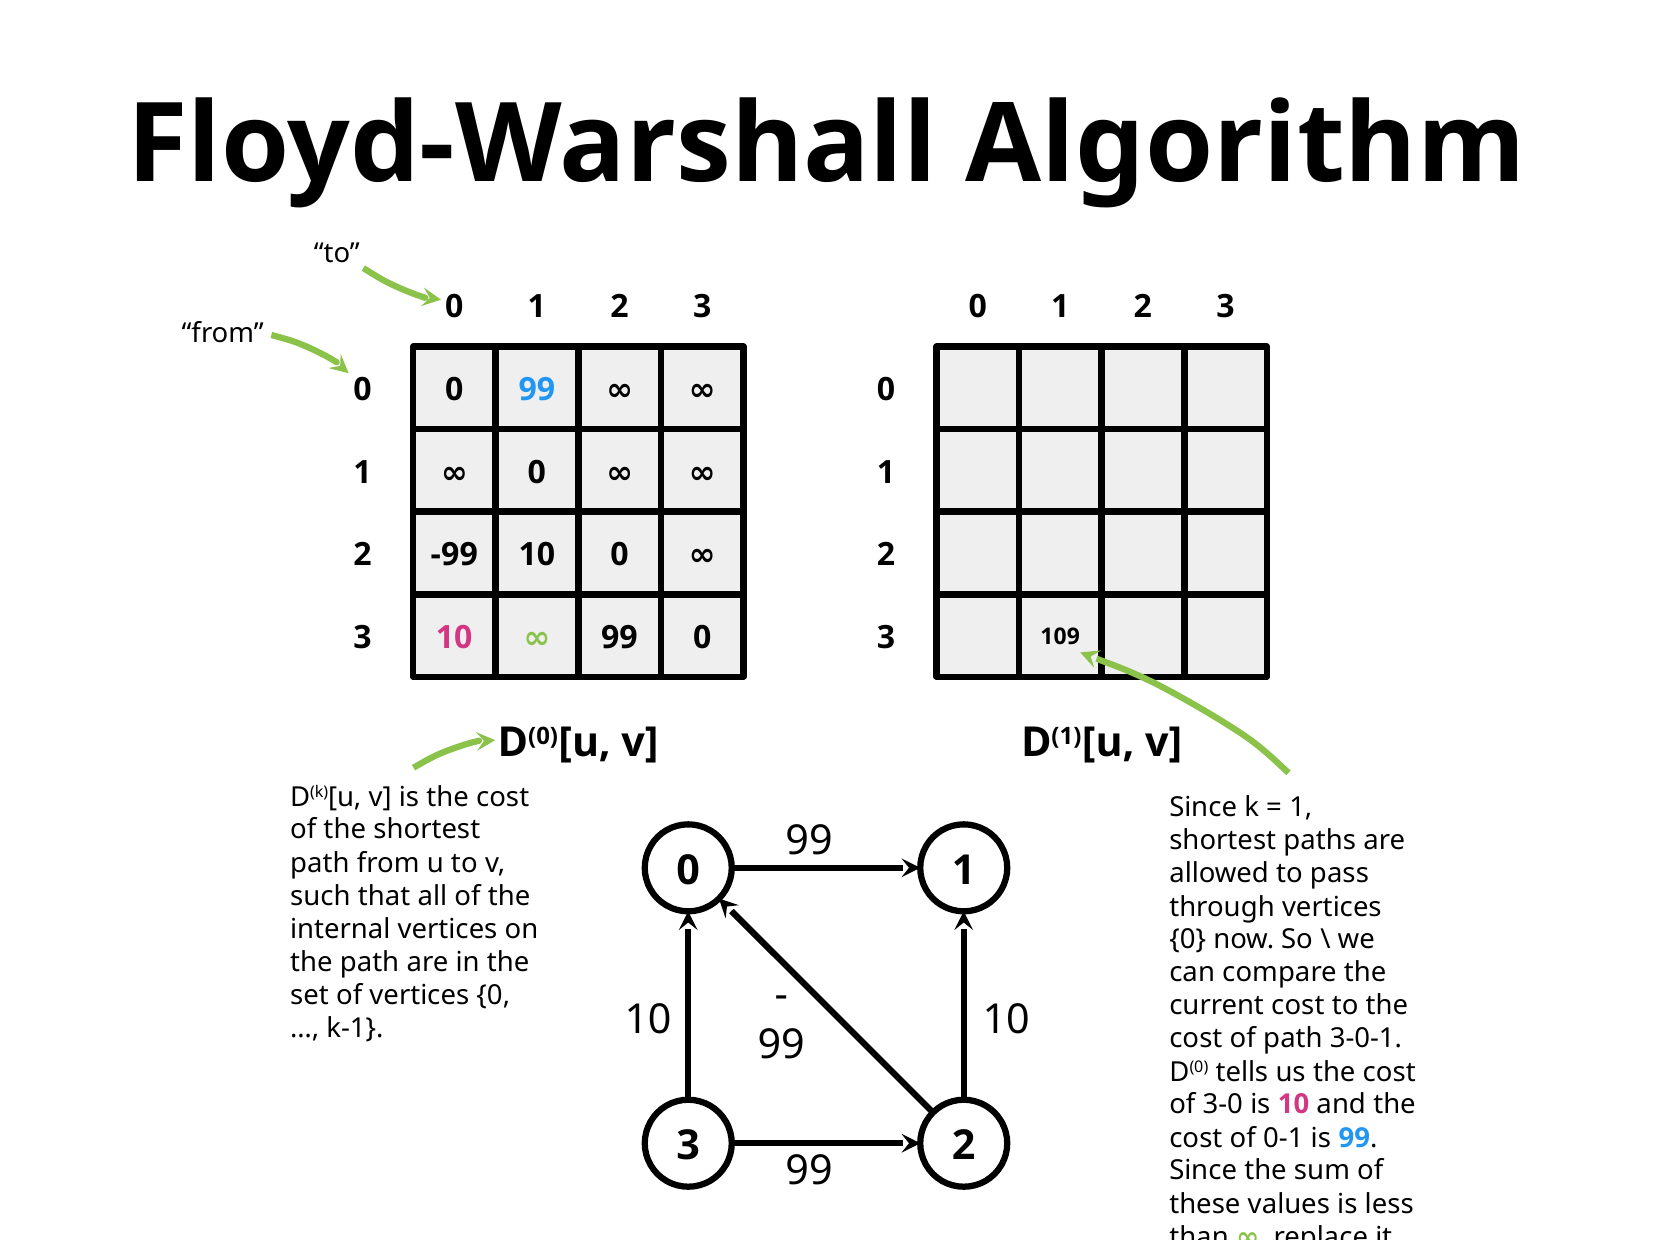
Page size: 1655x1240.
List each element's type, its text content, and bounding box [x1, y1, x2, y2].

text_box [1184, 347, 1267, 429]
text_box 3 [321, 594, 404, 677]
text_box 2 [578, 263, 661, 347]
text_box 99 [578, 594, 661, 677]
text_box 3 [844, 594, 928, 677]
text_box [1019, 347, 1101, 429]
text_box 0 [413, 263, 495, 347]
text_box 2 [844, 511, 928, 594]
text_box 10 [495, 511, 578, 594]
text_box Since k = 1, shortest paths are allowed to pass through vertices {0} now. So \ we can compare the current cost to the cost of path 3-0-1. D(0) tells us the cost of 3-0 is 10 and the cost of 0-1 is 99. Since the sum of these values is less than ∞, replace it. [1152, 772, 1442, 1203]
text_box 99 [495, 347, 578, 429]
text_box 2 [321, 511, 404, 594]
text_box [385, 276, 442, 305]
text_box ∞ [413, 429, 495, 511]
text_box 3 [644, 1100, 732, 1187]
text_box 0 [413, 347, 495, 429]
text_box [1184, 429, 1267, 511]
text_box D(0)[u, v] [413, 693, 744, 788]
text_box 3 [1184, 263, 1267, 347]
text_box [1080, 651, 1288, 772]
text_box 1 [321, 429, 404, 511]
text_box ∞ [495, 594, 578, 677]
text_box ∞ [661, 347, 744, 429]
text_box D(1)[u, v] [936, 693, 1267, 788]
text_box [1184, 594, 1267, 677]
text_box [1184, 511, 1267, 594]
text_box 10 [969, 982, 1050, 1052]
text_box D(k)[u, v] is the cost of the shortest path from u to v, such that all of the internal vertices on the path are in the set of vertices {0, …, k-1}. [273, 761, 562, 1031]
text_box [281, 337, 349, 374]
text_box [1019, 511, 1101, 594]
text_box [1101, 594, 1184, 677]
text_box 99 [765, 1151, 853, 1203]
text_box 10 [604, 982, 683, 1052]
text_box 109 [1019, 594, 1101, 677]
text_box [1101, 429, 1184, 511]
text_box 1 [920, 824, 1008, 912]
text_box “to” [297, 218, 385, 287]
text_box [936, 594, 1019, 677]
text_box 1 [1019, 263, 1101, 347]
text_box [1101, 511, 1184, 594]
text_box 1 [495, 263, 578, 347]
text_box 2 [920, 1100, 1008, 1187]
text_box ∞ [578, 429, 661, 511]
text_box 99 [765, 1133, 853, 1142]
text_box ∞ [661, 429, 744, 511]
text_box 99 [765, 803, 853, 865]
text_box 0 [321, 346, 404, 429]
text_box 0 [644, 824, 732, 912]
subtitle Floyd-Warshall Algorithm [0, 55, 1654, 262]
text_box [936, 347, 1019, 429]
text_box [1019, 429, 1101, 511]
text_box 0 [844, 346, 928, 429]
text_box 0 [661, 594, 744, 677]
text_box 1 [844, 429, 928, 511]
text_box 0 [578, 511, 661, 594]
text_box 3 [661, 263, 744, 347]
text_box [1101, 347, 1184, 429]
text_box [936, 511, 1019, 594]
text_box “from” [165, 298, 281, 368]
text_box 0 [495, 429, 578, 511]
text_box 0 [936, 263, 1019, 347]
text_box 2 [1101, 263, 1184, 347]
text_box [718, 898, 934, 1113]
text_box [936, 429, 1019, 511]
text_box [413, 734, 496, 768]
text_box ∞ [661, 511, 744, 594]
text_box 10 [413, 594, 495, 677]
text_box ∞ [578, 347, 661, 429]
text_box -99 [413, 511, 495, 594]
